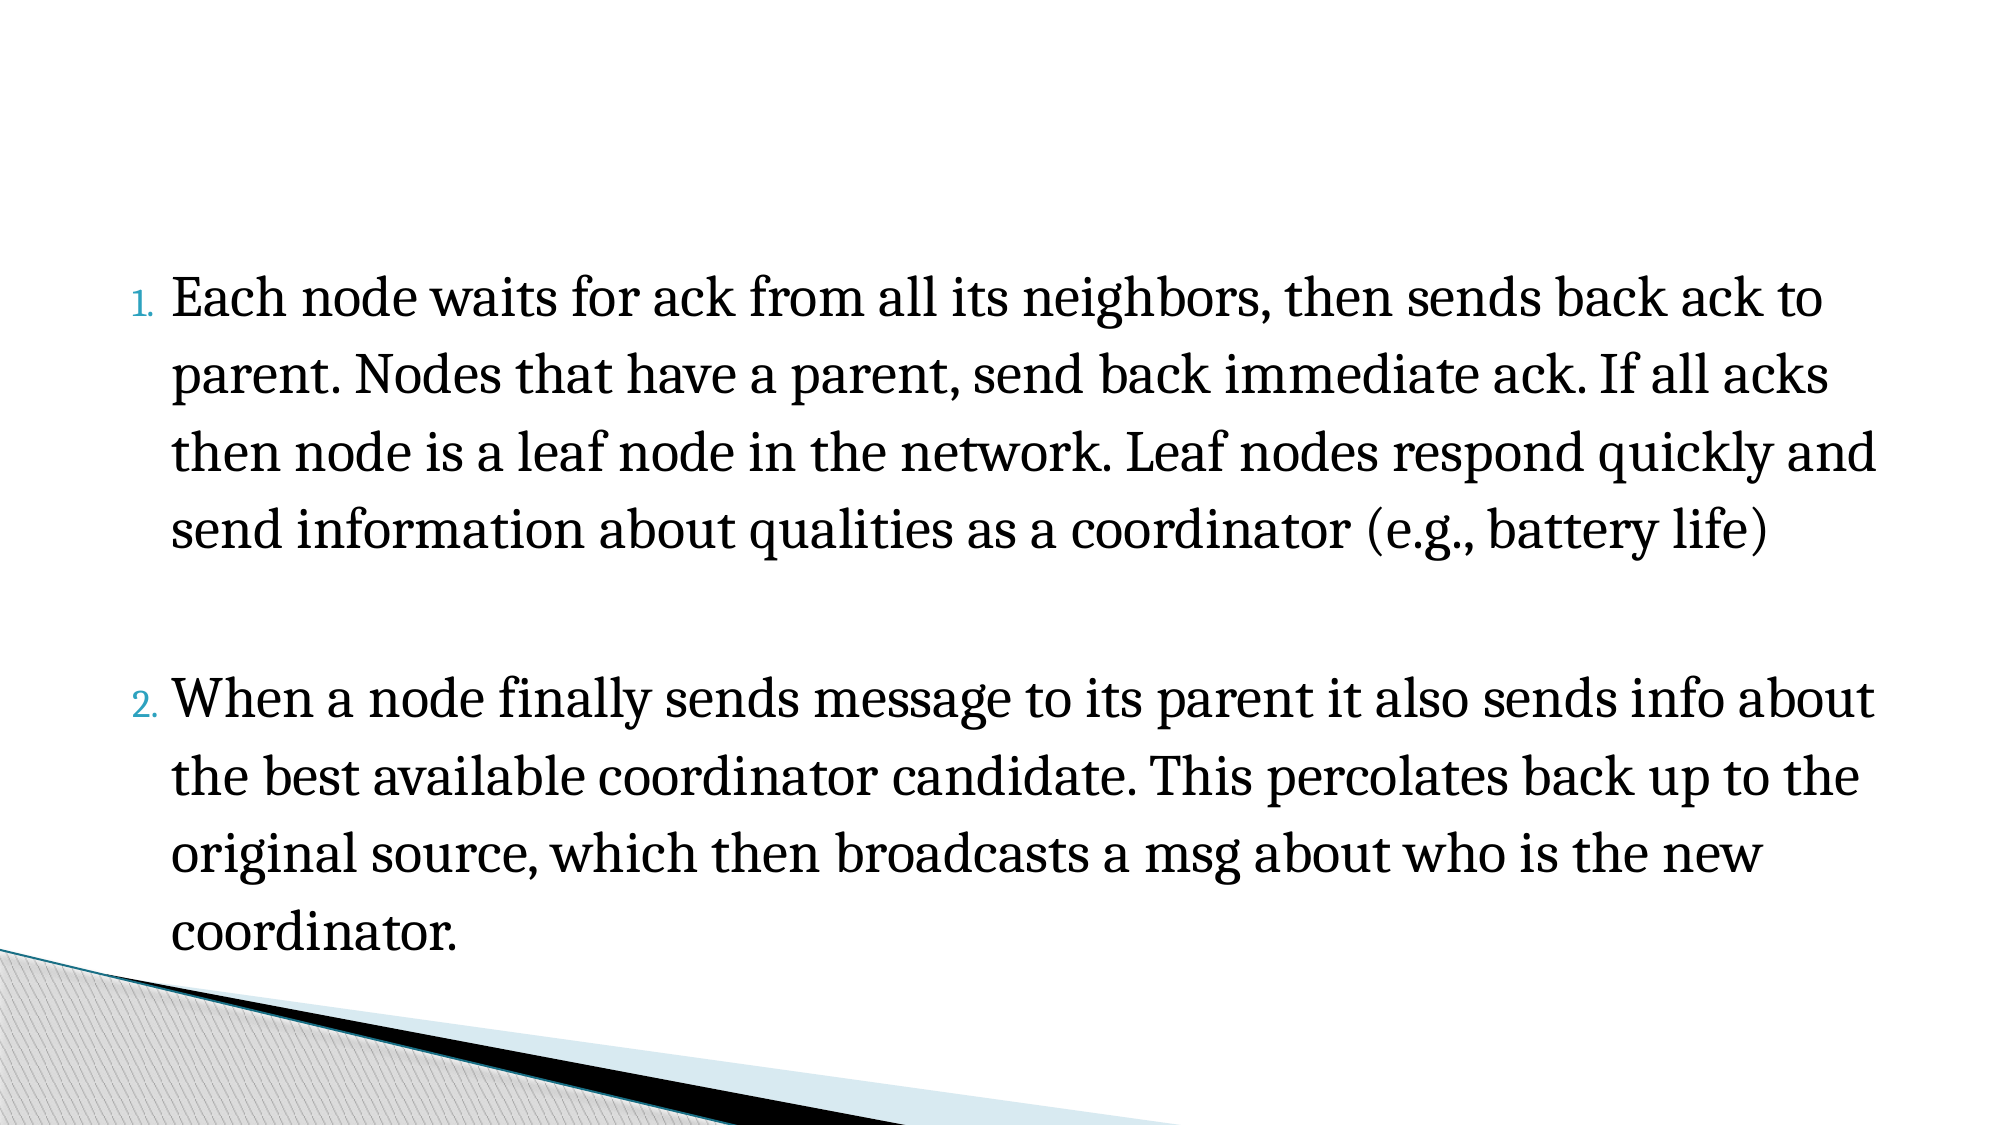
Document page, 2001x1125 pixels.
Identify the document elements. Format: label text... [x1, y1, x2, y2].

list Each node waits for ack from all its neighbors, then sends back ack to parent. Nodes that have a parent, send back immediate ack. If all acks then node is a leaf node in the network. Leaf nodes respond quickly and send information about qualities as a coordinator (e.g., battery life) When a node finally sends message to its parent it also sends info about the best available coordinator candidate. This percolates back up to the original source, which then broadcasts a msg about who is the new coordinator. [99, 242, 1900, 986]
